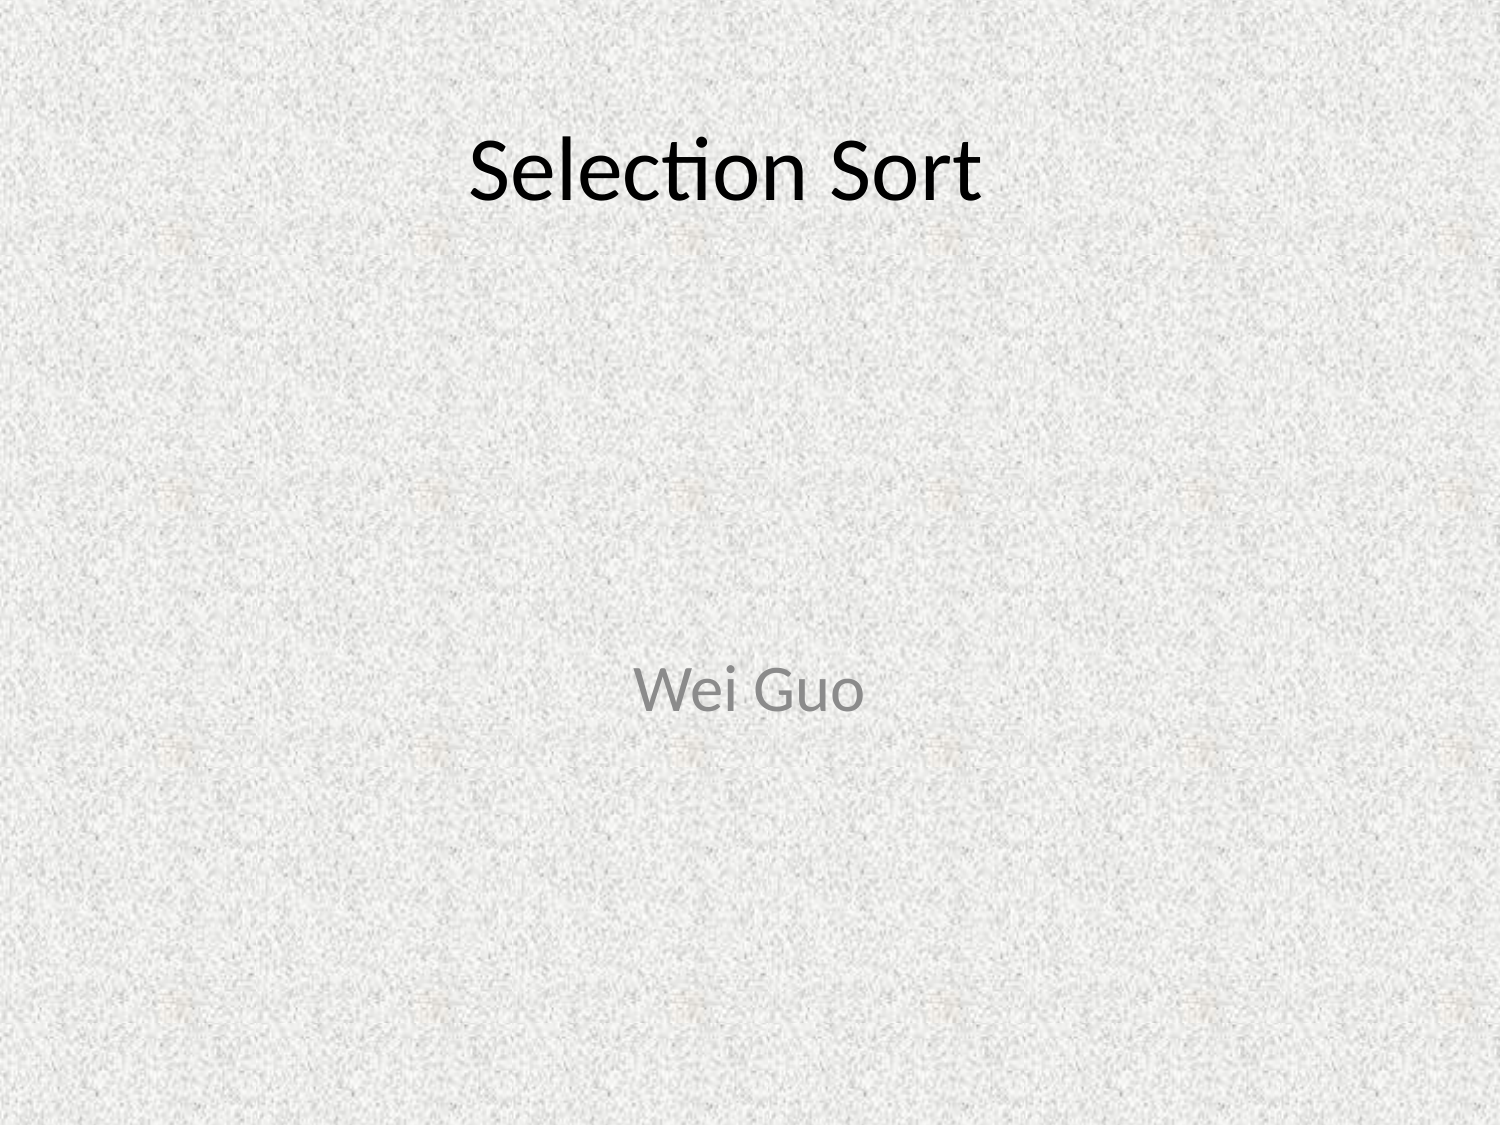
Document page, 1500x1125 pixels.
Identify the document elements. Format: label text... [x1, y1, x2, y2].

picture [0, 0, 1500, 1125]
subtitle Wei Guo [225, 637, 1275, 925]
title Selection Sort [88, 42, 1364, 284]
